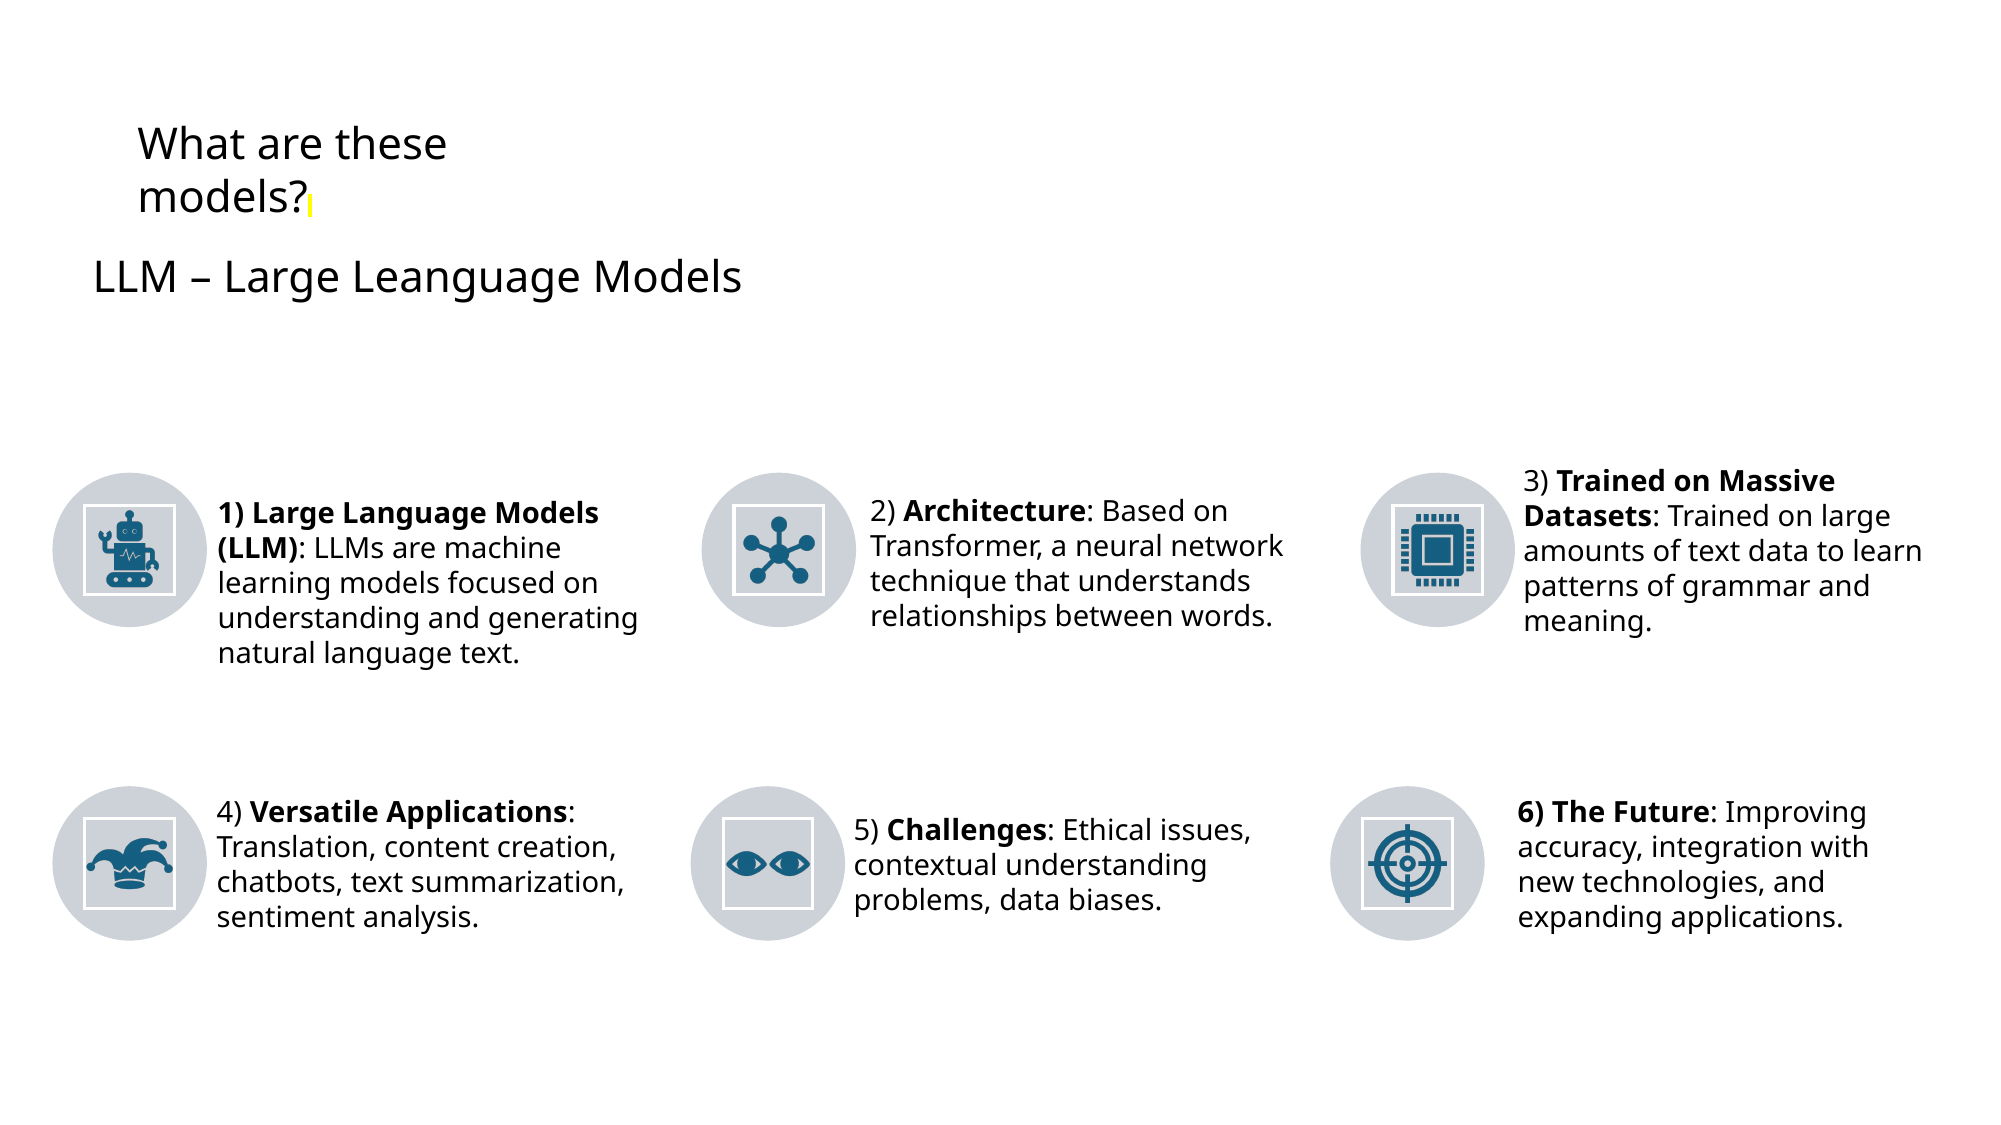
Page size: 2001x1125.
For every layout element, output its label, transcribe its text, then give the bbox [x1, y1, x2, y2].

text_box LLM – Large Leanguage Models [92, 250, 744, 300]
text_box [33, 315, 1967, 1067]
title What are these models? [137, 76, 582, 250]
